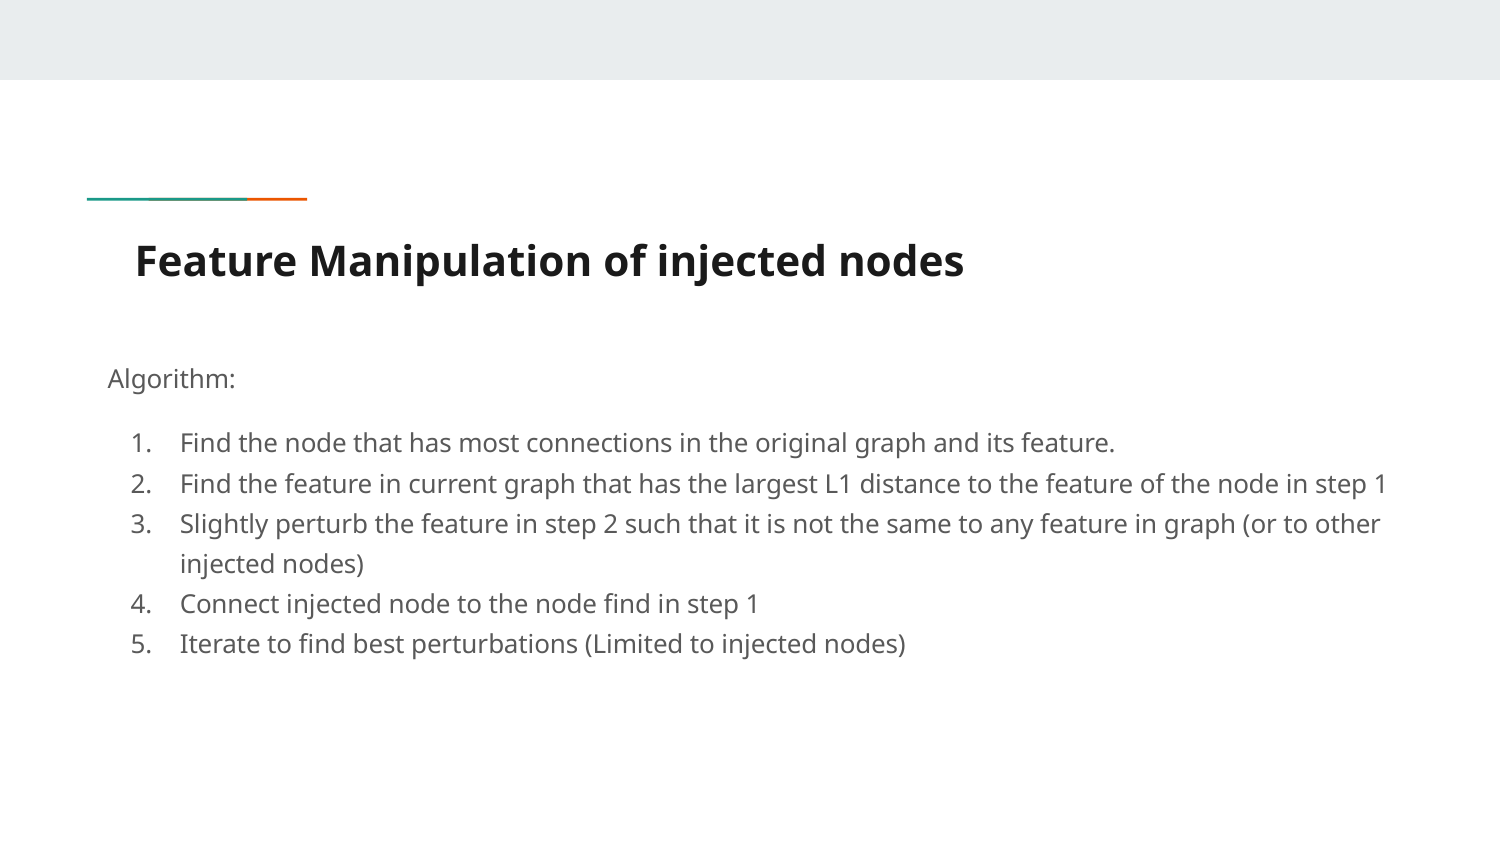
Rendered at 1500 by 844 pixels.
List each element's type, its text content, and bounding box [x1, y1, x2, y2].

list Algorithm: Find the node that has most connections in the original graph and its feature. Find the feature in current graph that has the largest L1 distance to the feature of the node in step 1 Slightly perturb the feature in step 2 such that it is not the same to any feature in graph (or to other injected nodes) Connect injected node to the node find in step 1 Iterate to find best perturbations (Limited to injected nodes) [92, 341, 1447, 712]
title Feature Manipulation of injected nodes [119, 216, 1381, 305]
